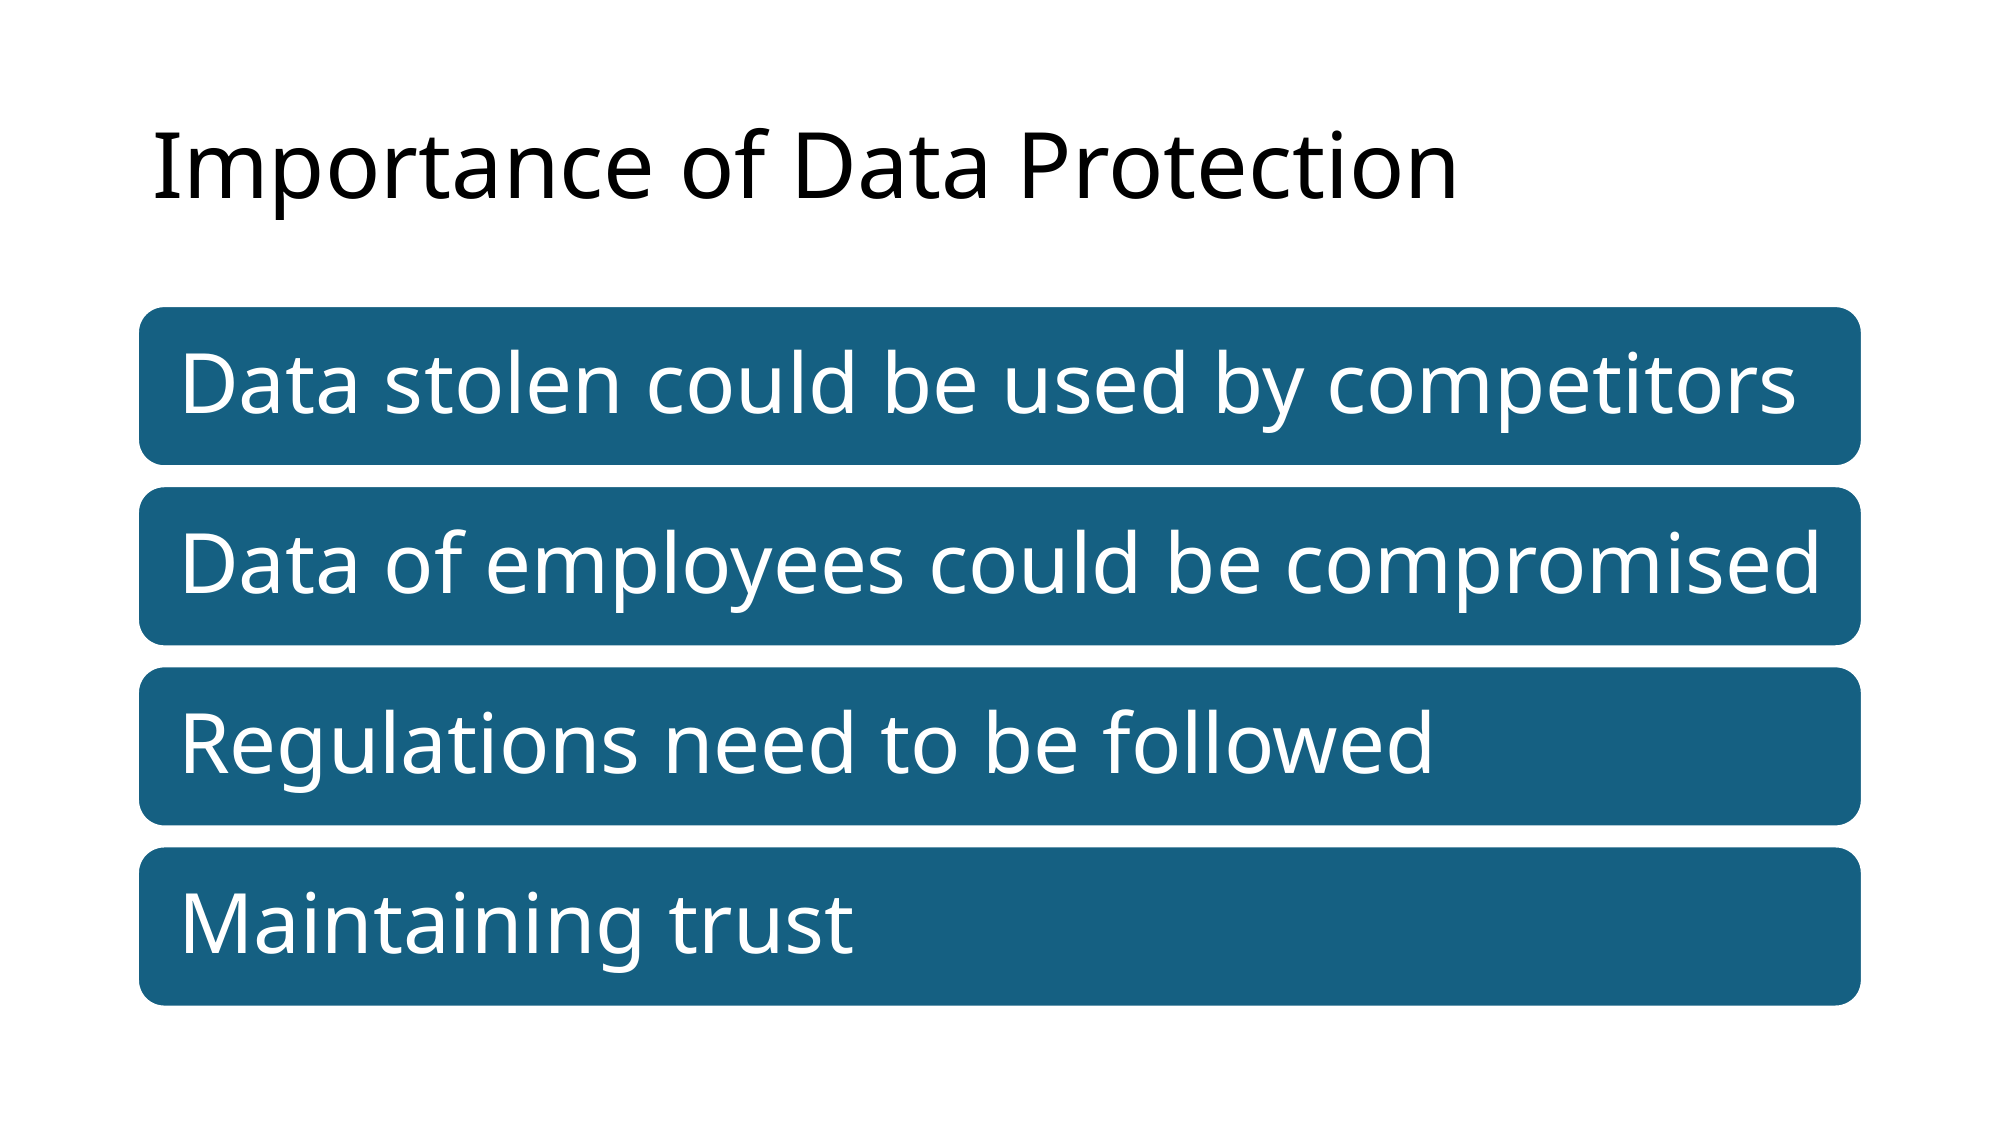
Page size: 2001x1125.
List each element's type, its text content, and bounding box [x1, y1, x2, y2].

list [136, 298, 1863, 1014]
title Importance of Data Protection [137, 59, 1863, 278]
